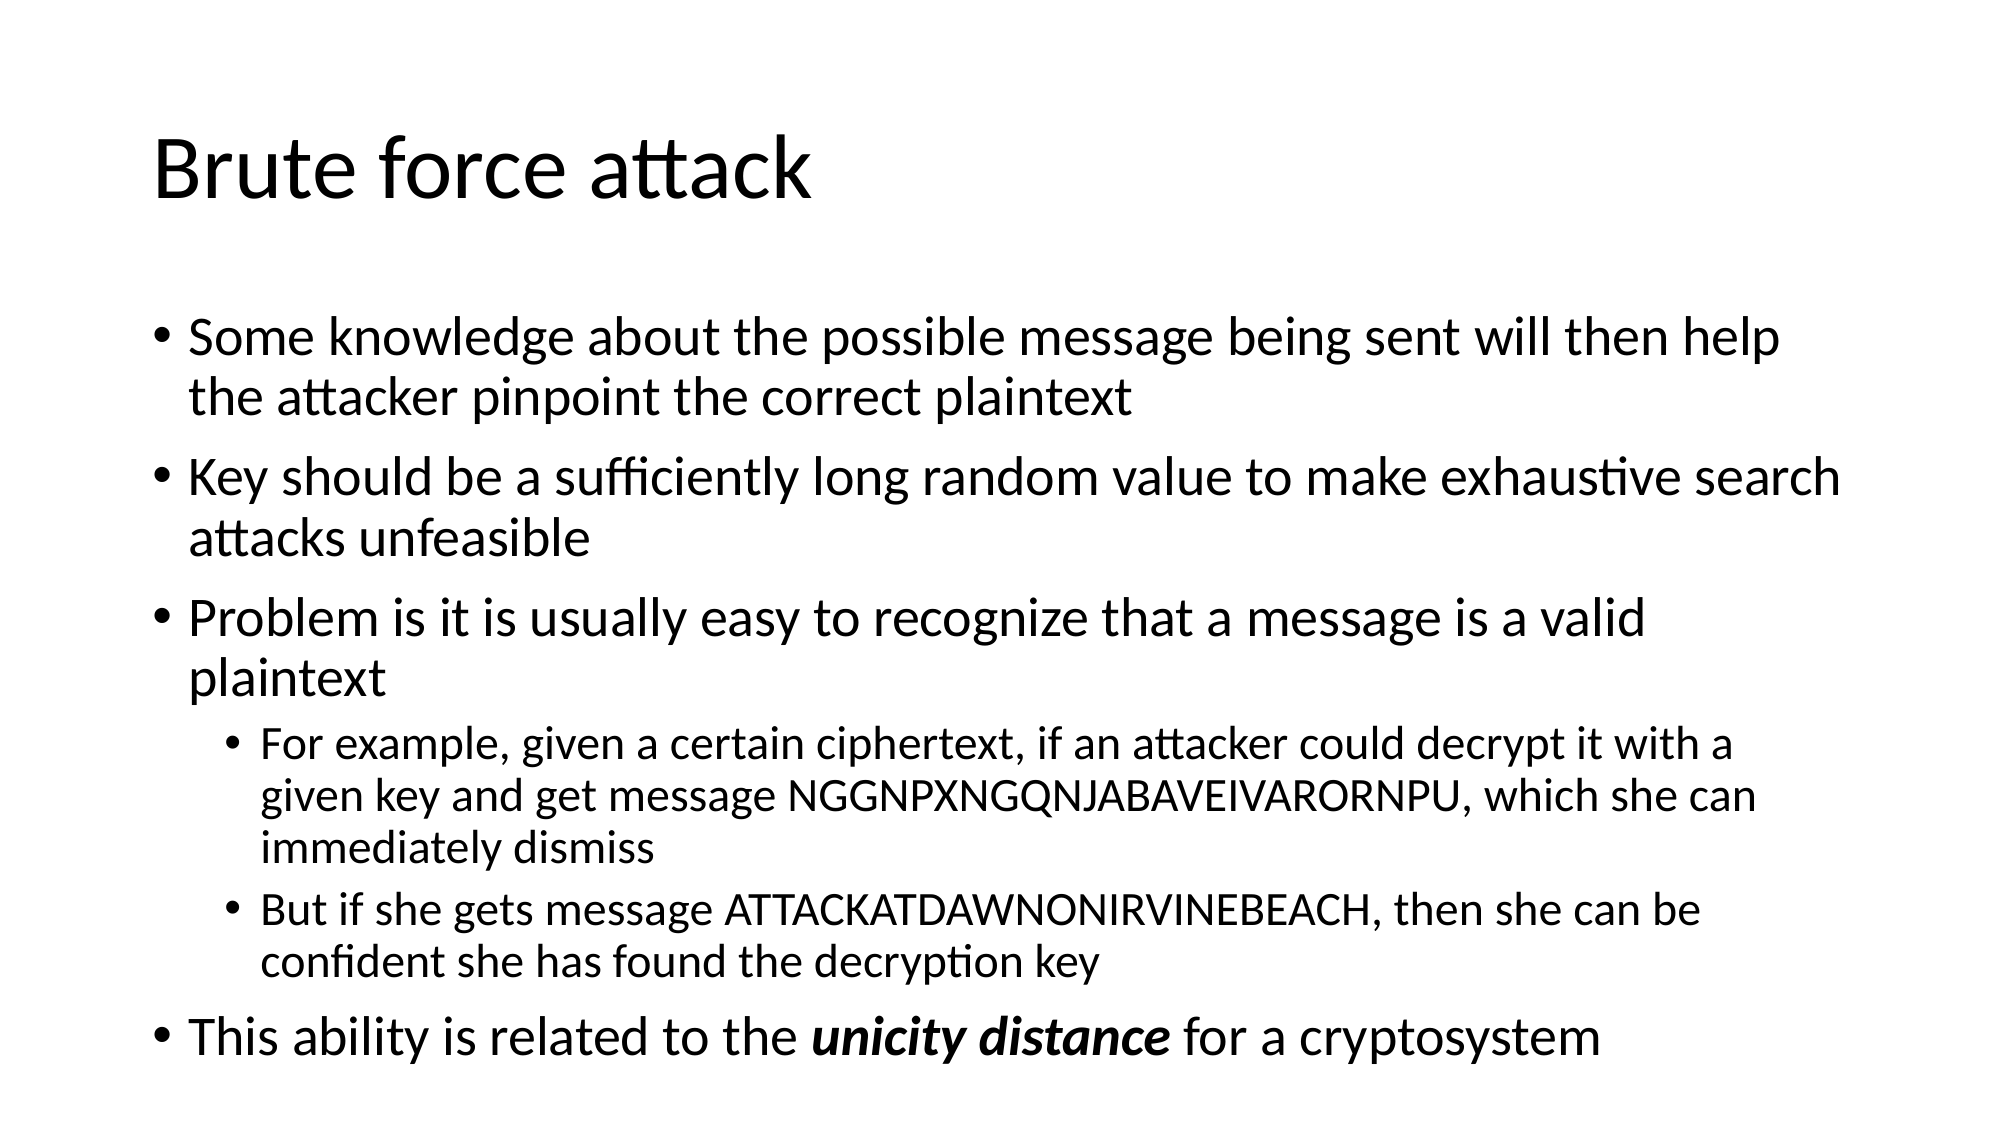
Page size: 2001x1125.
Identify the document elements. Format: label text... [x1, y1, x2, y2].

title Brute force attack [137, 59, 1863, 278]
list Some knowledge about the possible message being sent will then help the attacker pinpoint the correct plaintext Key should be a sufficiently long random value to make exhaustive search attacks unfeasible Problem is it is usually easy to recognize that a message is a valid plaintext For example, given a certain ciphertext, if an attacker could decrypt it with a given key and get message NGGNPXNGQNJABAVEIVARORNPU, which she can immediately dismiss But if she gets message ATTACKATDAWNONIRVINEBEACH, then she can be confident she has found the decryption key This ability is related to the unicity distance for a cryptosystem [137, 299, 1863, 1076]
